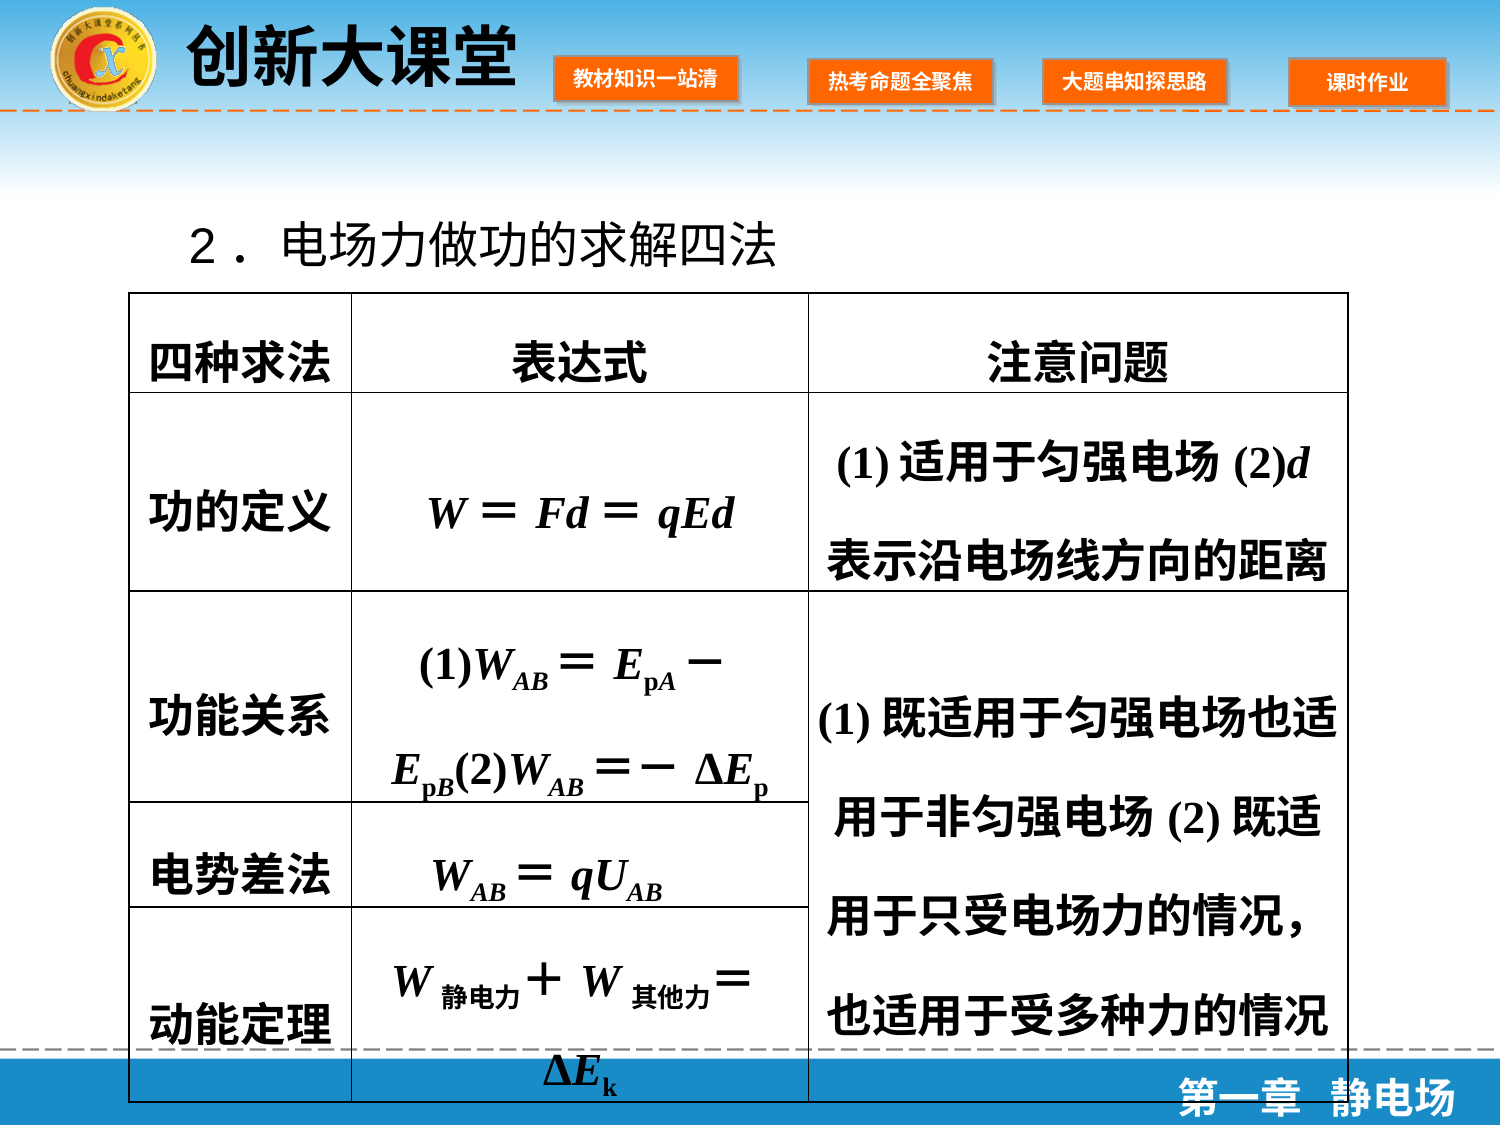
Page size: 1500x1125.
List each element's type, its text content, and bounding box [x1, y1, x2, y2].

table_header 注意问题 [809, 294, 1347, 392]
picture [47, 6, 160, 114]
table_cell (1)适用于匀强电场(2)d表示沿电场线方向的距离 [809, 393, 1347, 590]
table_cell W静电力＋W其他力＝ΔEk [352, 908, 808, 1101]
table_cell 动能定理 [130, 908, 351, 1101]
table_header 四种求法 [130, 294, 351, 392]
table_cell WAB＝qUAB [352, 803, 808, 906]
table_header 表达式 [352, 294, 808, 392]
table_cell (1)既适用于匀强电场也适用于非匀强电场(2)既适用于只受电场力的情况，也适用于受多种力的情况 [809, 592, 1347, 1101]
table_cell 电势差法 [130, 803, 351, 906]
list 2．电场力做功的求解四法 [82, 175, 1407, 1008]
table_cell 功能关系 [130, 592, 351, 801]
table_cell 功的定义 [130, 393, 351, 590]
table_cell (1)WAB＝EpA－EpB(2)WAB＝－ΔEp [352, 592, 808, 801]
table_cell W＝Fd＝qEd [352, 393, 808, 590]
